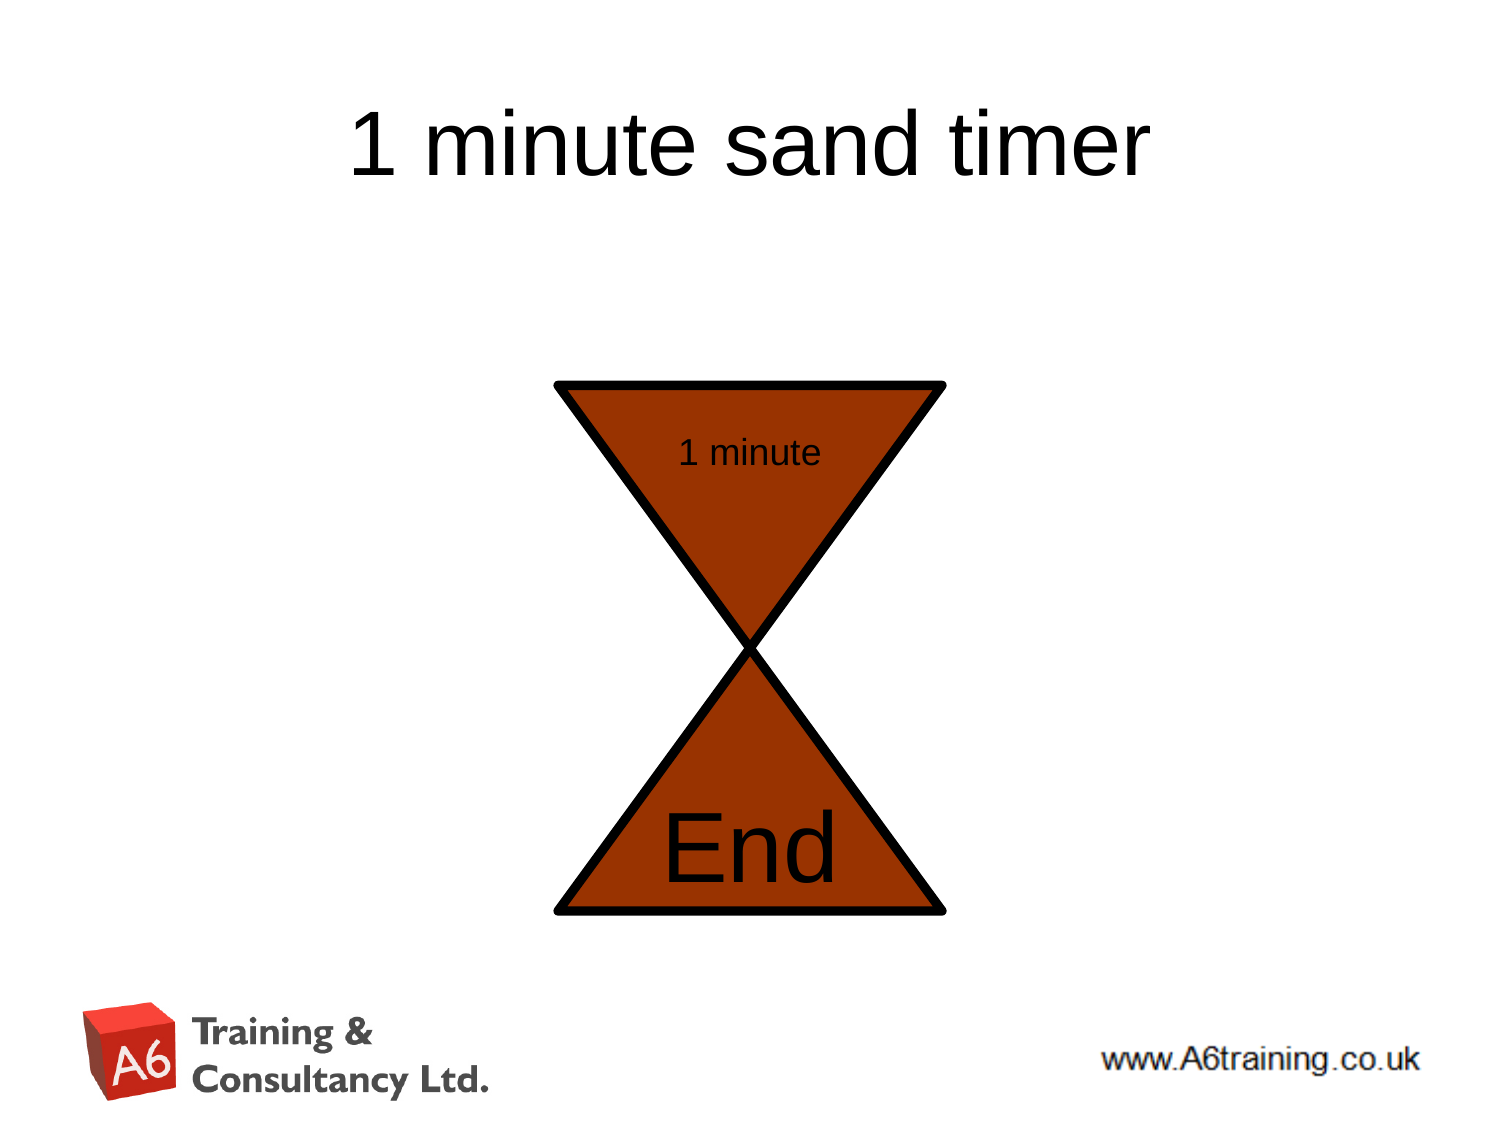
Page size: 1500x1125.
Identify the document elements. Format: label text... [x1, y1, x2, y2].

picture [70, 978, 502, 1125]
picture [1080, 1023, 1436, 1104]
text_box 1 minute [663, 420, 837, 481]
title 1 minute sand timer [74, 44, 1426, 233]
text_box [556, 383, 944, 775]
text_box End [646, 775, 854, 910]
text_box [556, 786, 944, 914]
